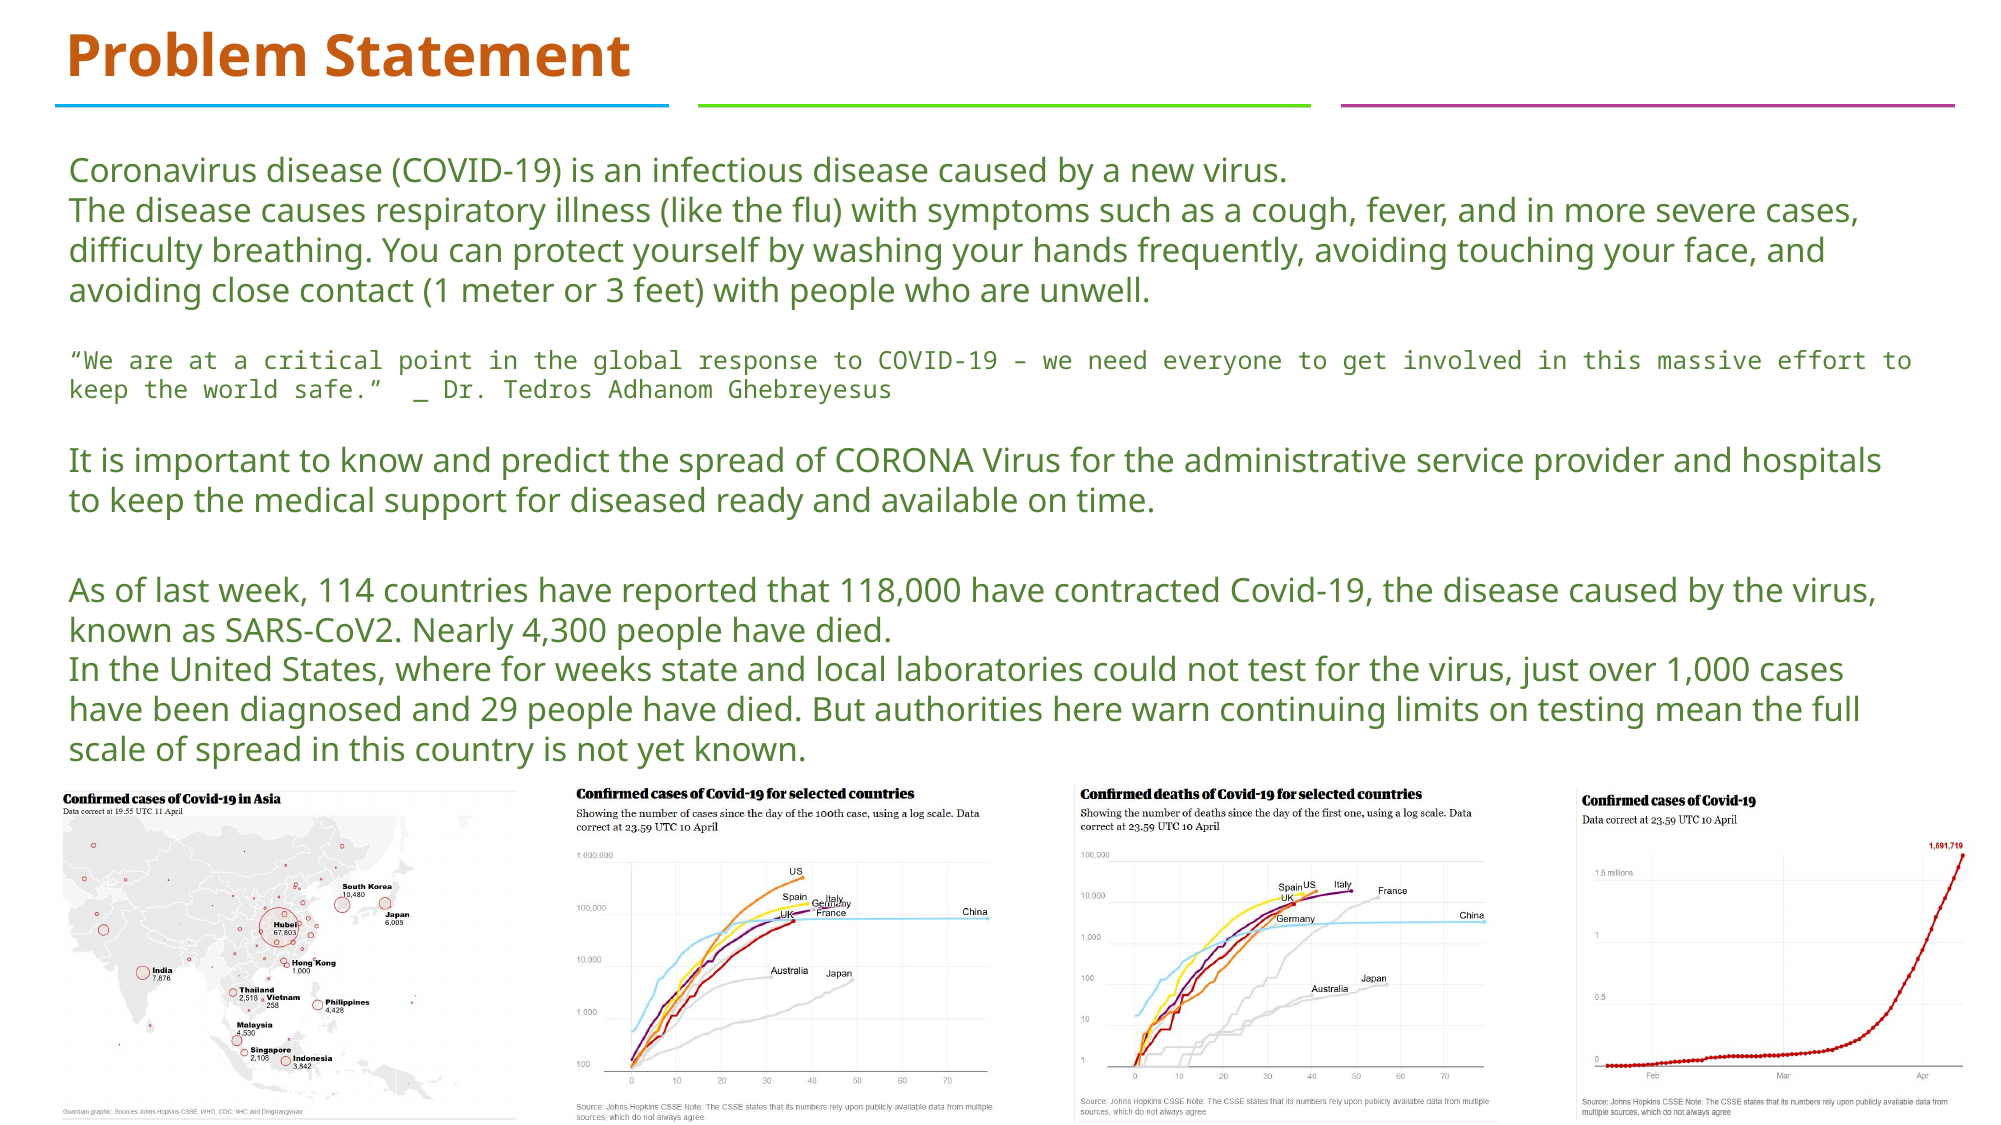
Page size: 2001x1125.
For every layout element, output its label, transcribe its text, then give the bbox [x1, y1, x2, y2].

picture [1072, 783, 1503, 1123]
picture [571, 783, 1002, 1125]
text_box Problem Statement [50, 19, 2001, 84]
text_box Coronavirus disease (COVID-19) is an infectious disease caused by a new virus. The disease causes respiratory illness (like the flu) with symptoms such as a cough, fever, and in more severe cases, difficulty breathing. You can protect yourself by washing your hands frequently, avoiding touching your face, and avoiding close contact (1 meter or 3 feet) with people who are unwell. “We are at a critical point in the global response to COVID-19 – we need everyone to get involved in this massive effort to keep the world safe.” _ Dr. Tedros Adhanom Ghebreyesus It is important to know and predict the spread of CORONA Virus for the administrative service provider and hospitals to keep the medical support for diseased ready and available on time. As of last week, 114 countries have reported that 118,000 have contracted Covid-19, the disease caused by the virus, known as SARS-CoV2. Nearly 4,300 people have died. In the United States, where for weeks state and local laboratories could not test for the virus, just over 1,000 cases have been diagnosed and 29 people have died. But authorities here warn continuing limits on testing mean the full scale of spread in this country is not yet known. [53, 142, 1938, 931]
picture [1576, 790, 1980, 1121]
picture [54, 790, 519, 1121]
picture [53, 104, 672, 113]
picture [696, 104, 1315, 113]
picture [1338, 104, 1957, 113]
